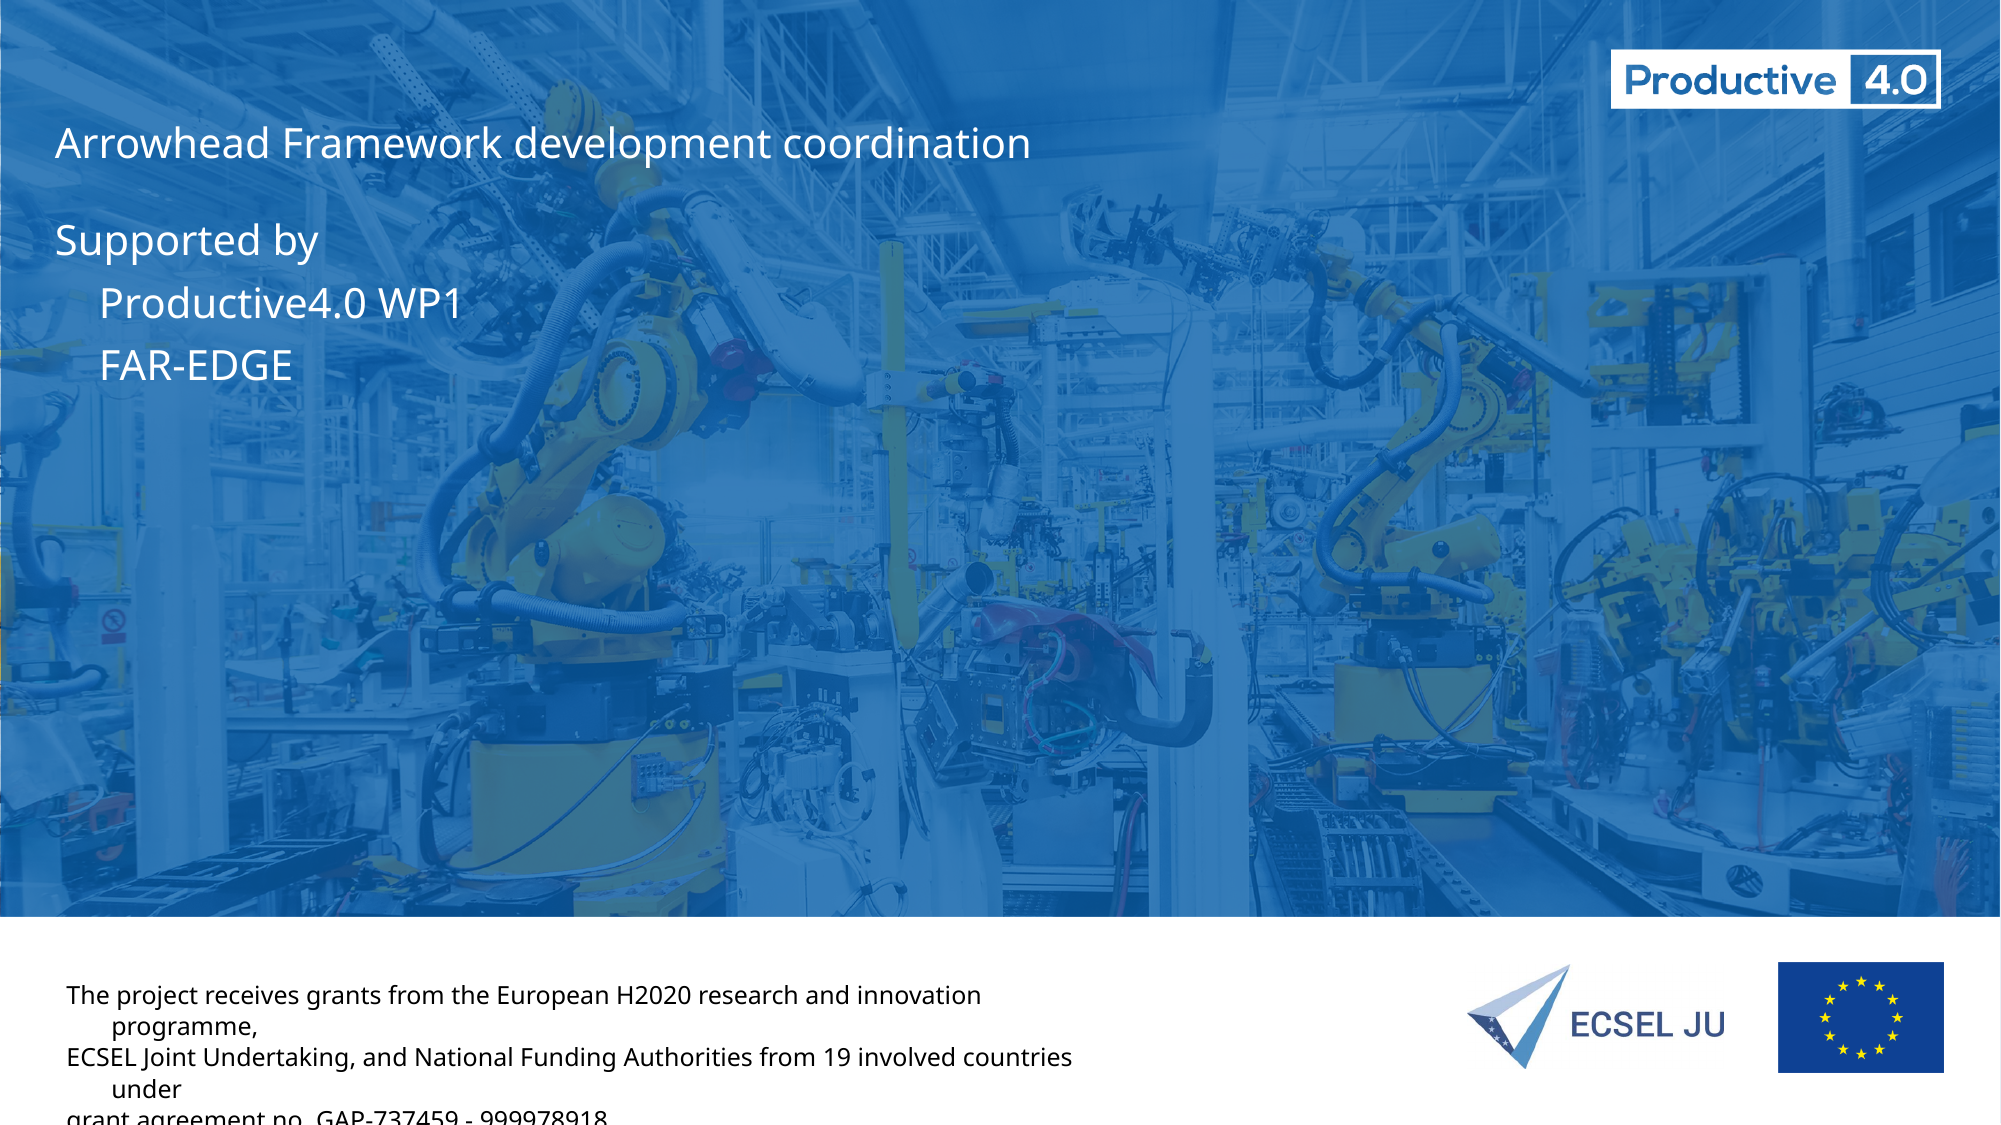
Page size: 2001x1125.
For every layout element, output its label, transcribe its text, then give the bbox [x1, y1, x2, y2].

list Supported by Productive4.0 WP1 FAR-EDGE [54, 213, 1945, 857]
picture [1611, 49, 1941, 109]
picture [1467, 964, 1724, 1069]
picture [1778, 962, 1944, 1073]
title Arrowhead Framework development coordination [54, 48, 1486, 168]
